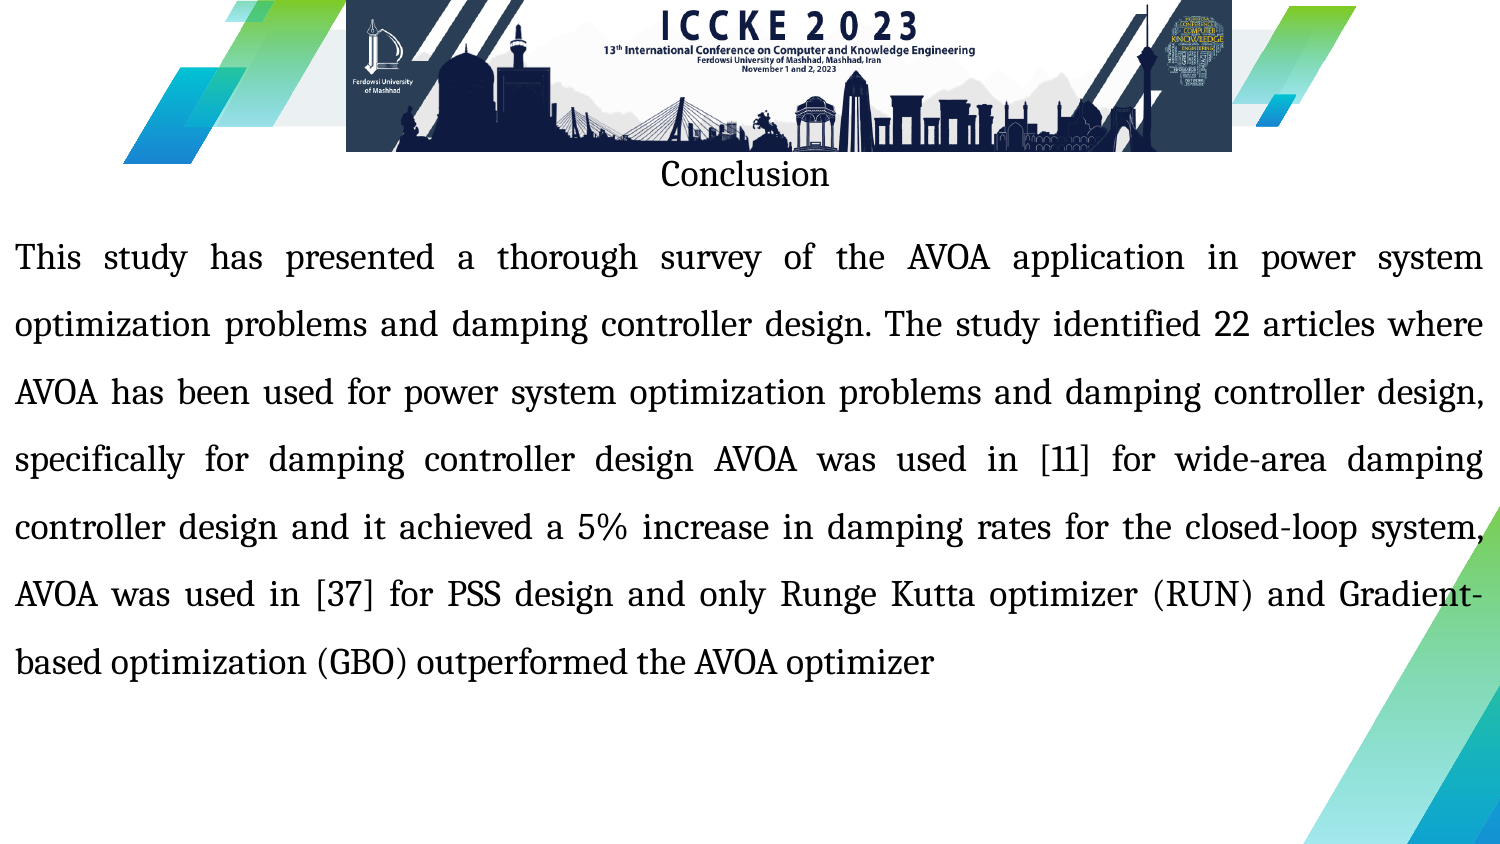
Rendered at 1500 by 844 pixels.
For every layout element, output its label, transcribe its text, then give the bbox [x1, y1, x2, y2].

picture [346, 0, 1232, 152]
text_box This study has presented a thorough survey of the AVOA application in power system optimization problems and damping controller design. The study identified 22 articles where AVOA has been used for power system optimization problems and damping controller design, specifically for damping controller design AVOA was used in [11] for wide-area damping controller design and it achieved a 5% increase in damping rates for the closed-loop system, AVOA was used in [37] for PSS design and only Runge Kutta optimizer (RUN) and Gradient-based optimization (GBO) outperformed the AVOA optimizer [0, 201, 1500, 690]
text_box Conclusion [637, 160, 854, 201]
